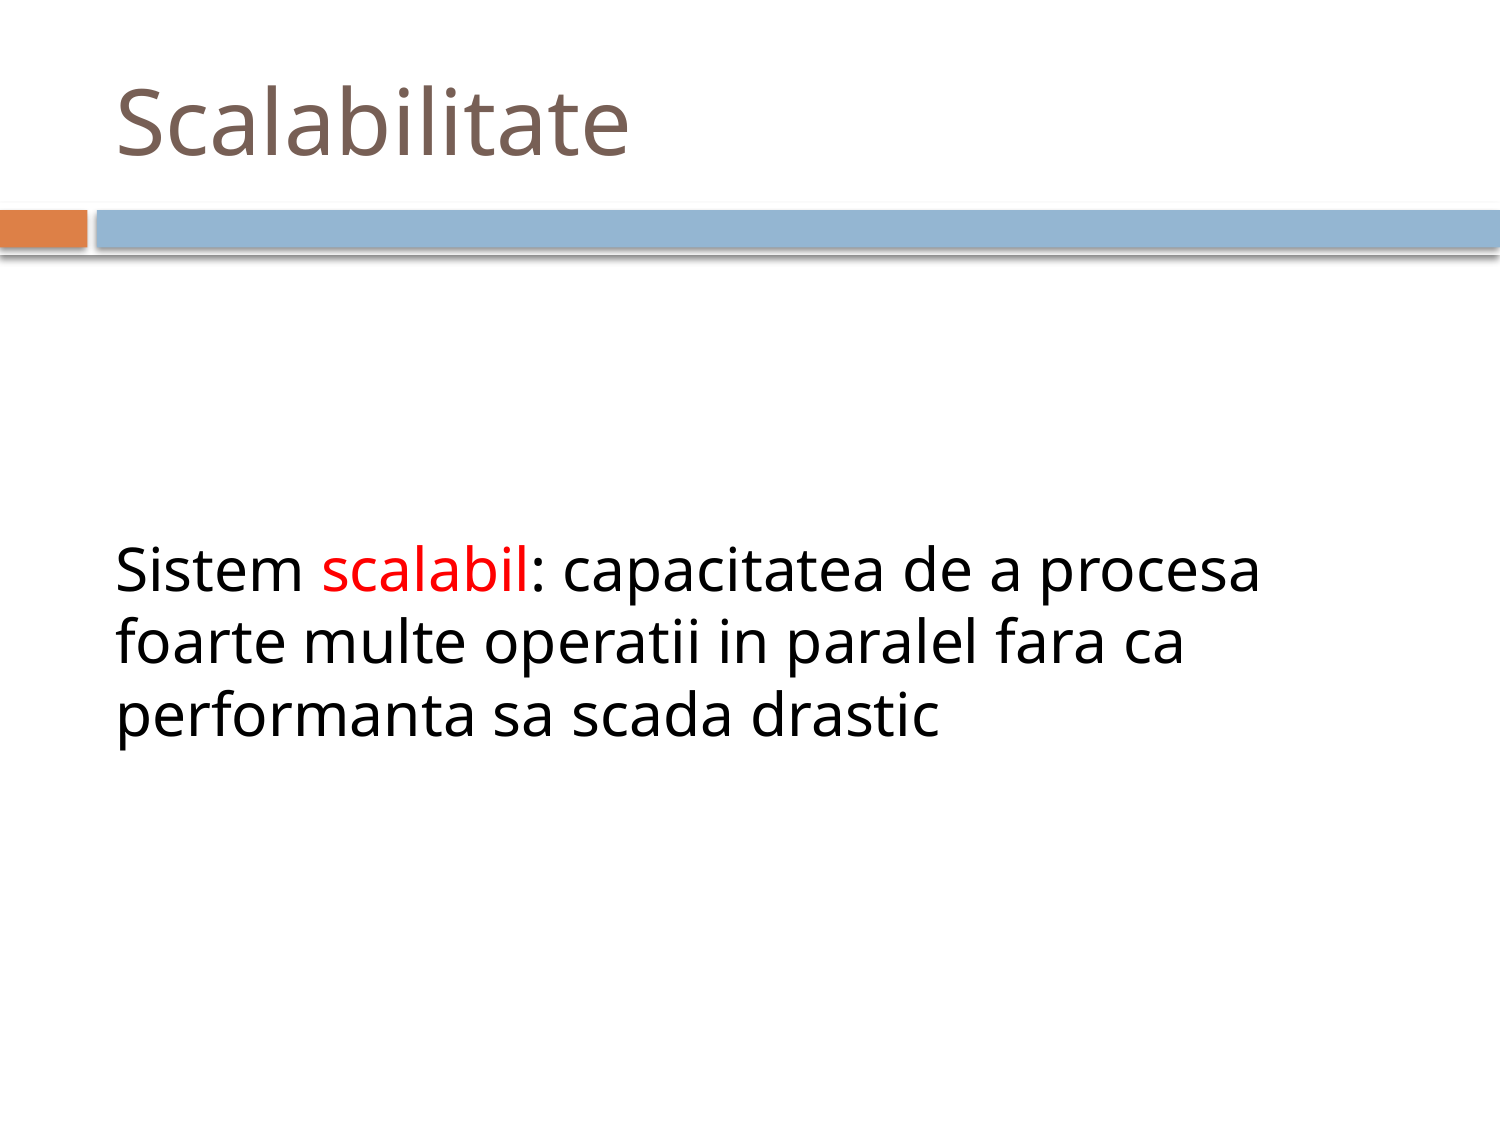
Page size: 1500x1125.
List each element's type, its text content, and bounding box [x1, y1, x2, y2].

title Scalabilitate [100, 37, 1438, 200]
list Sistem scalabil: capacitatea de a procesa foarte multe operatii in paralel fara ca performanta sa scada drastic [100, 262, 1438, 1000]
